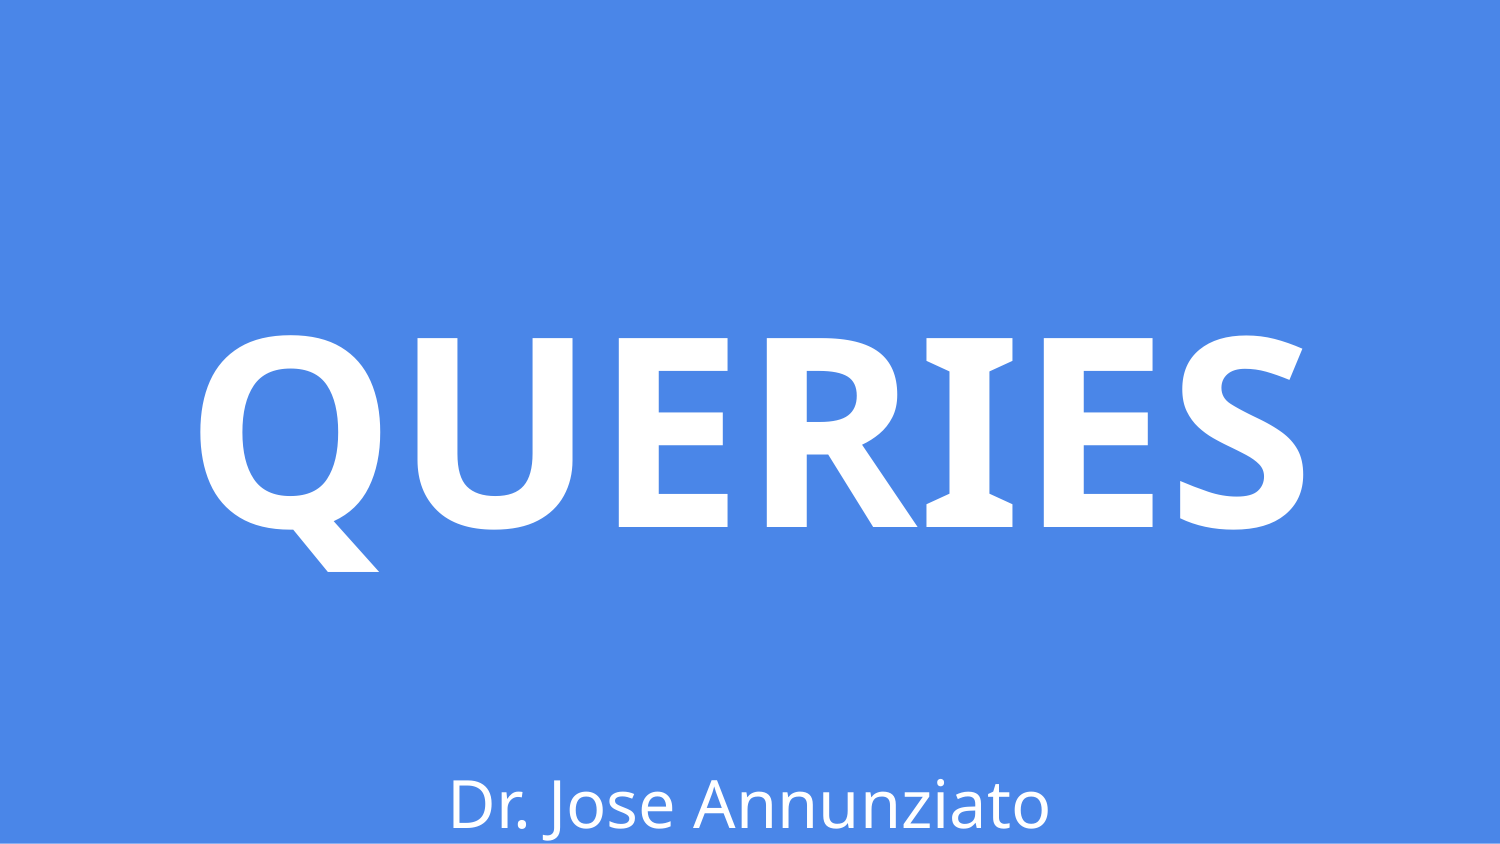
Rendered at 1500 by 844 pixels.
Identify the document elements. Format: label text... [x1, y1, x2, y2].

subtitle Dr. Jose Annunziato [225, 754, 1275, 844]
title QUERIES [0, 0, 1500, 844]
